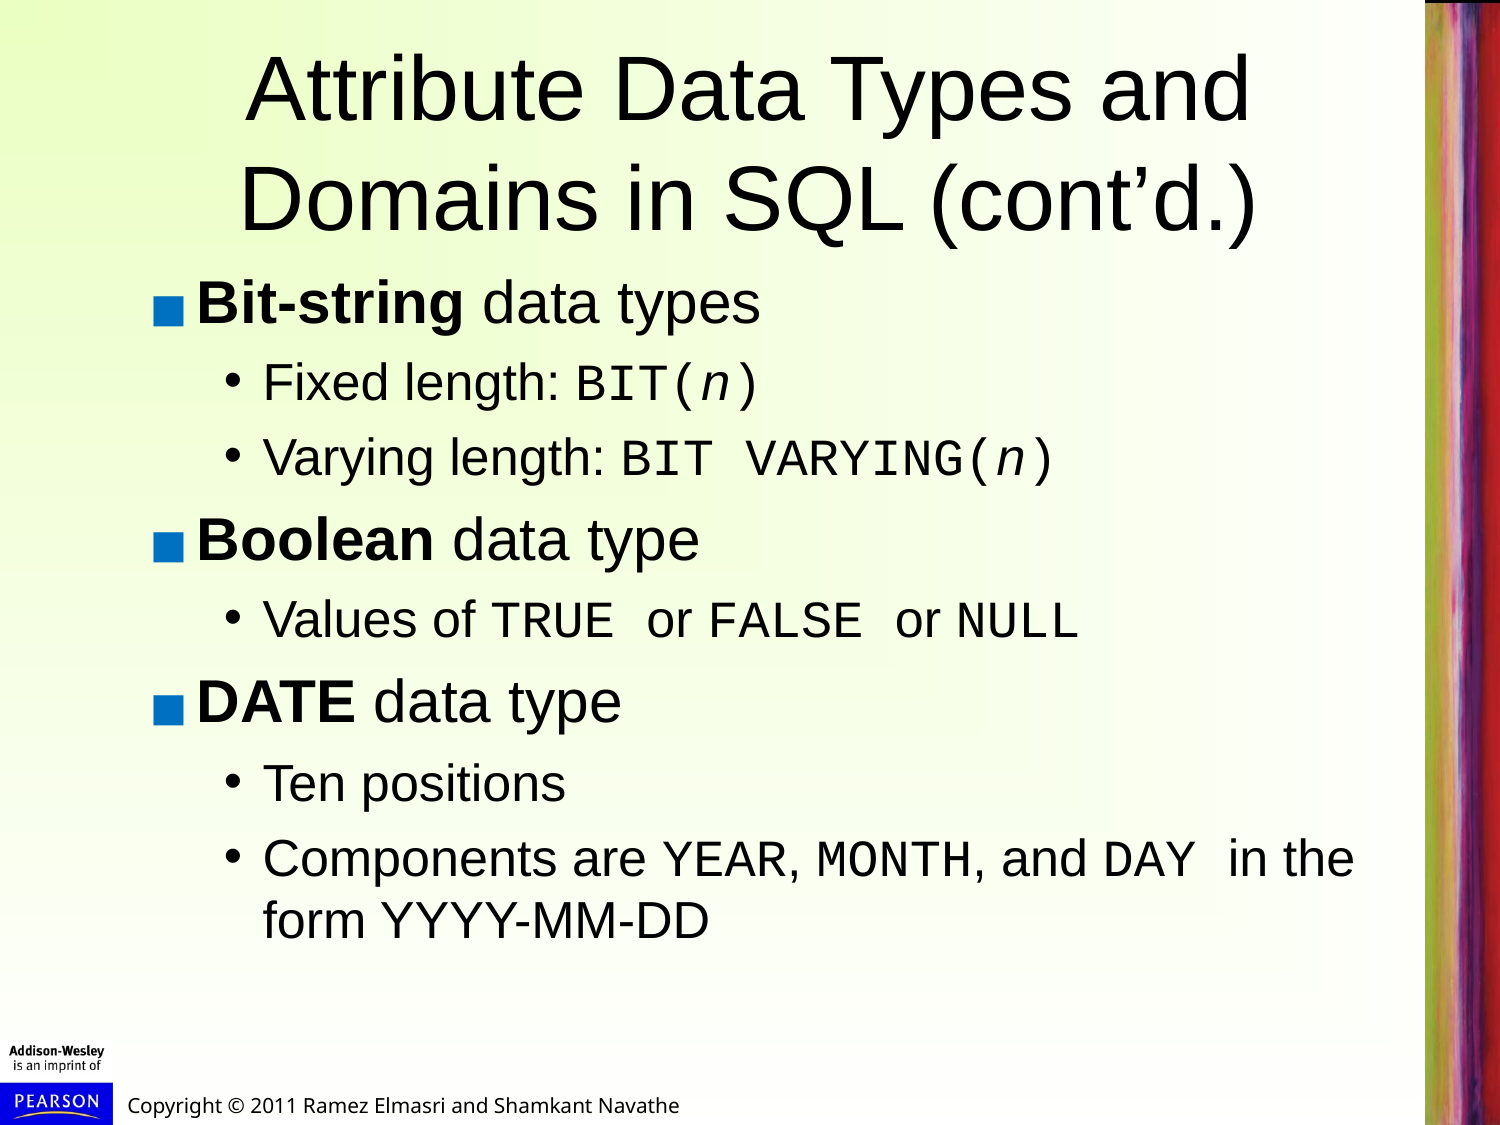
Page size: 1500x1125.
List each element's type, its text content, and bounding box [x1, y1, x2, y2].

title Attribute Data Types and Domains in SQL (cont’d.) [75, 44, 1425, 233]
picture [0, 0, 1500, 1125]
list Bit-string data types Fixed length: BIT(n) Varying length: BIT VARYING(n) Boolean data type Values of TRUE or FALSE or NULL DATE data type Ten positions Components are YEAR, MONTH, and DAY in the form YYYY-MM-DD [75, 263, 1425, 1006]
